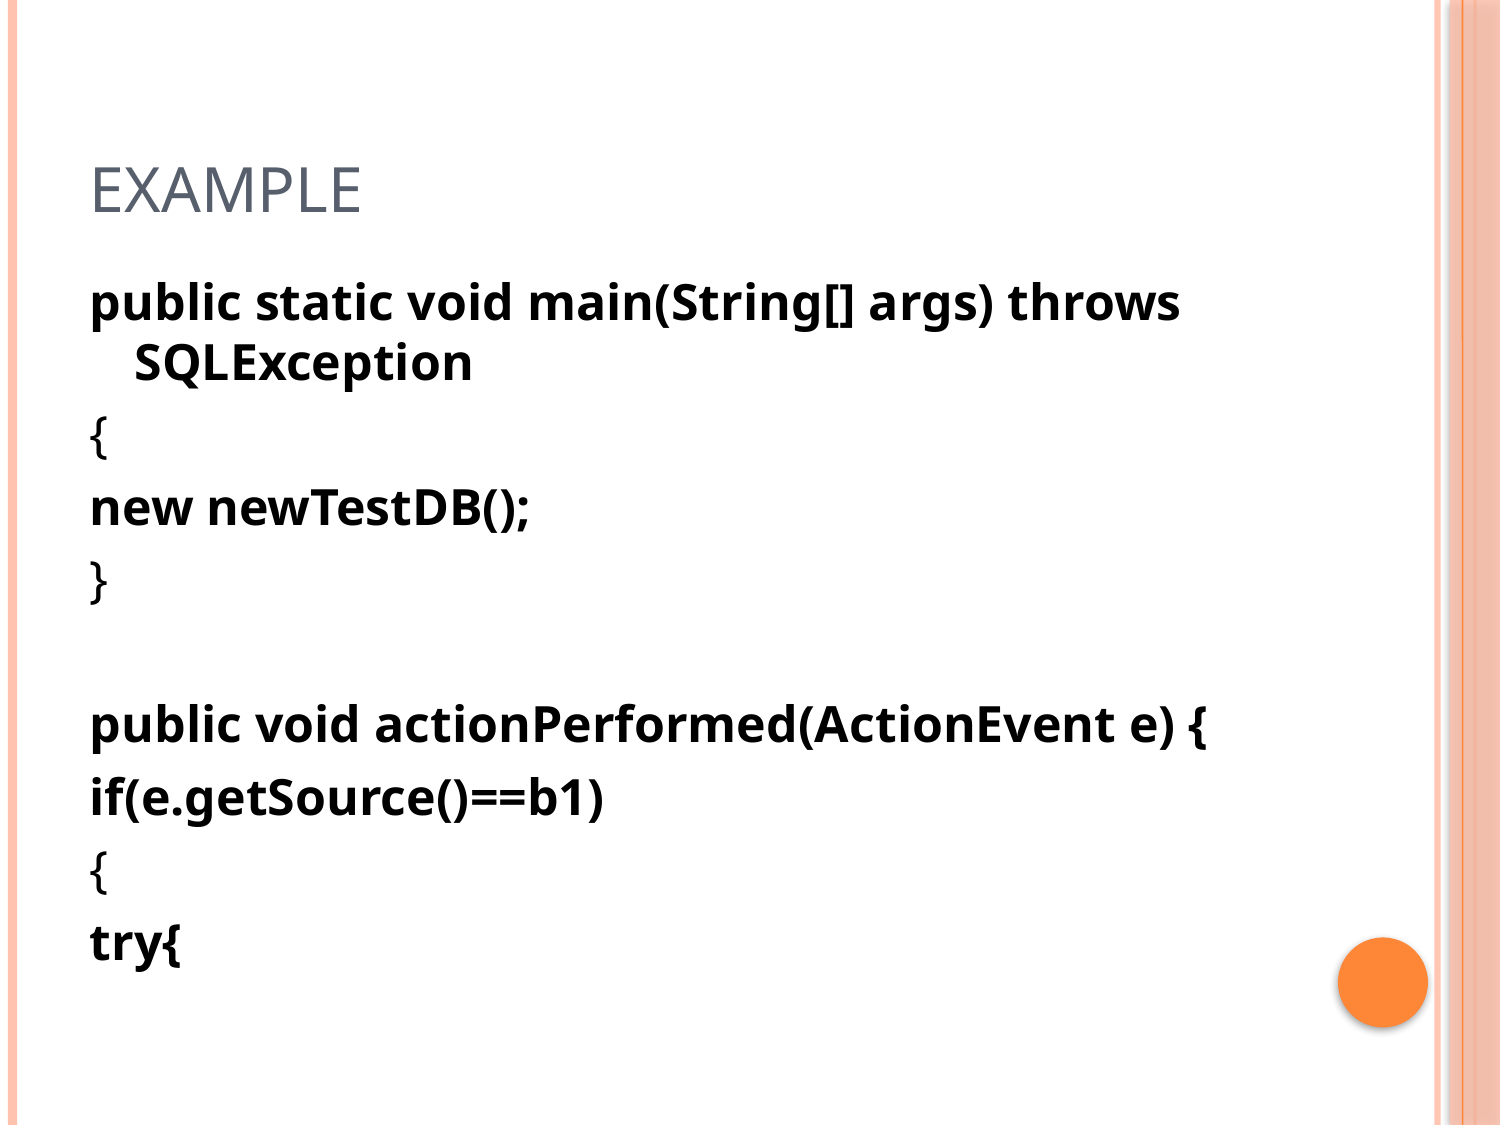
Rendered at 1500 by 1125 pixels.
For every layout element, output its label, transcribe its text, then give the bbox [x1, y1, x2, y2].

title Example [75, 45, 1300, 233]
list public static void main(String[] args) throws SQLException { new newTestDB(); } public void actionPerformed(ActionEvent e) { if(e.getSource()==b1) { try{ [75, 262, 1300, 1062]
